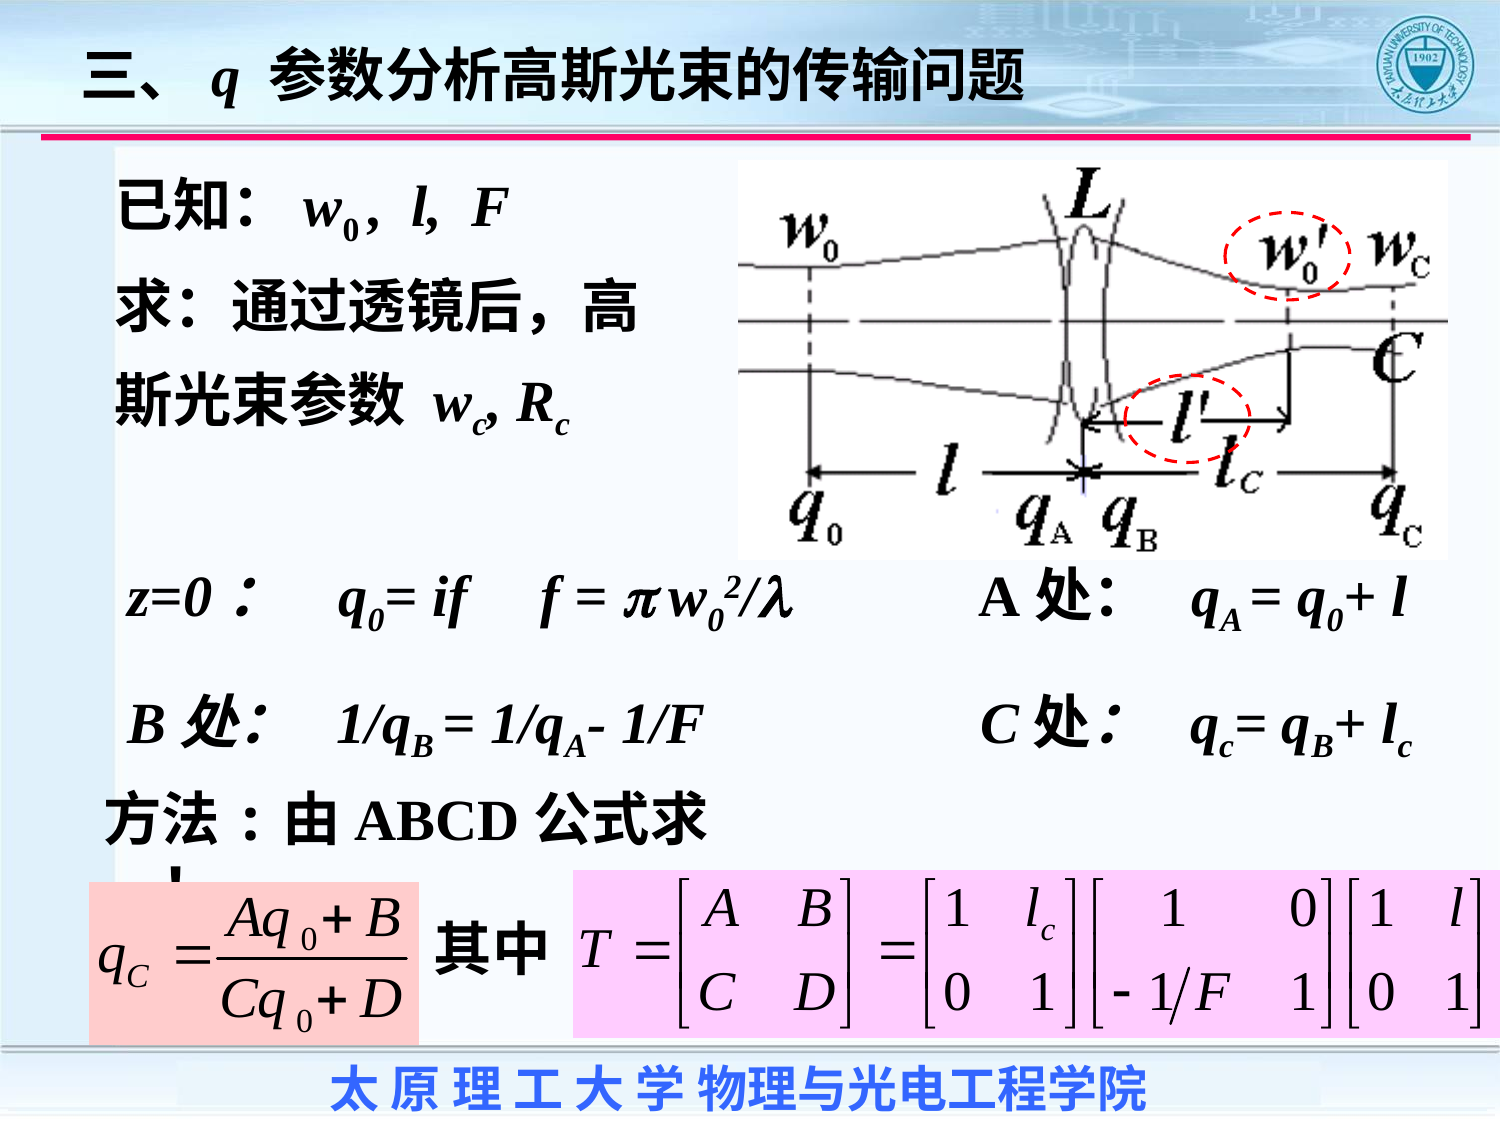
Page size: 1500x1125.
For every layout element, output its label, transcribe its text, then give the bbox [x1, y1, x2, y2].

text_box 已知：w0 , l, F 求：通过透镜后，高斯光束参数 wc, Rc [100, 160, 691, 450]
picture [0, 0, 1500, 1123]
text_box z=0： q0= if f =  w02/ A处： qA = q0+ l B处： 1/qB = 1/qA- 1/F C处： qc= qB+ lc [112, 550, 1500, 773]
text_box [572, 869, 1500, 1038]
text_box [88, 881, 420, 1046]
text_box 方法:由ABCD公式求qc！ [88, 774, 774, 904]
text_box 其中 [424, 904, 567, 990]
text_box 三、q 参数分析高斯光束的传输问题 [65, 31, 1041, 116]
